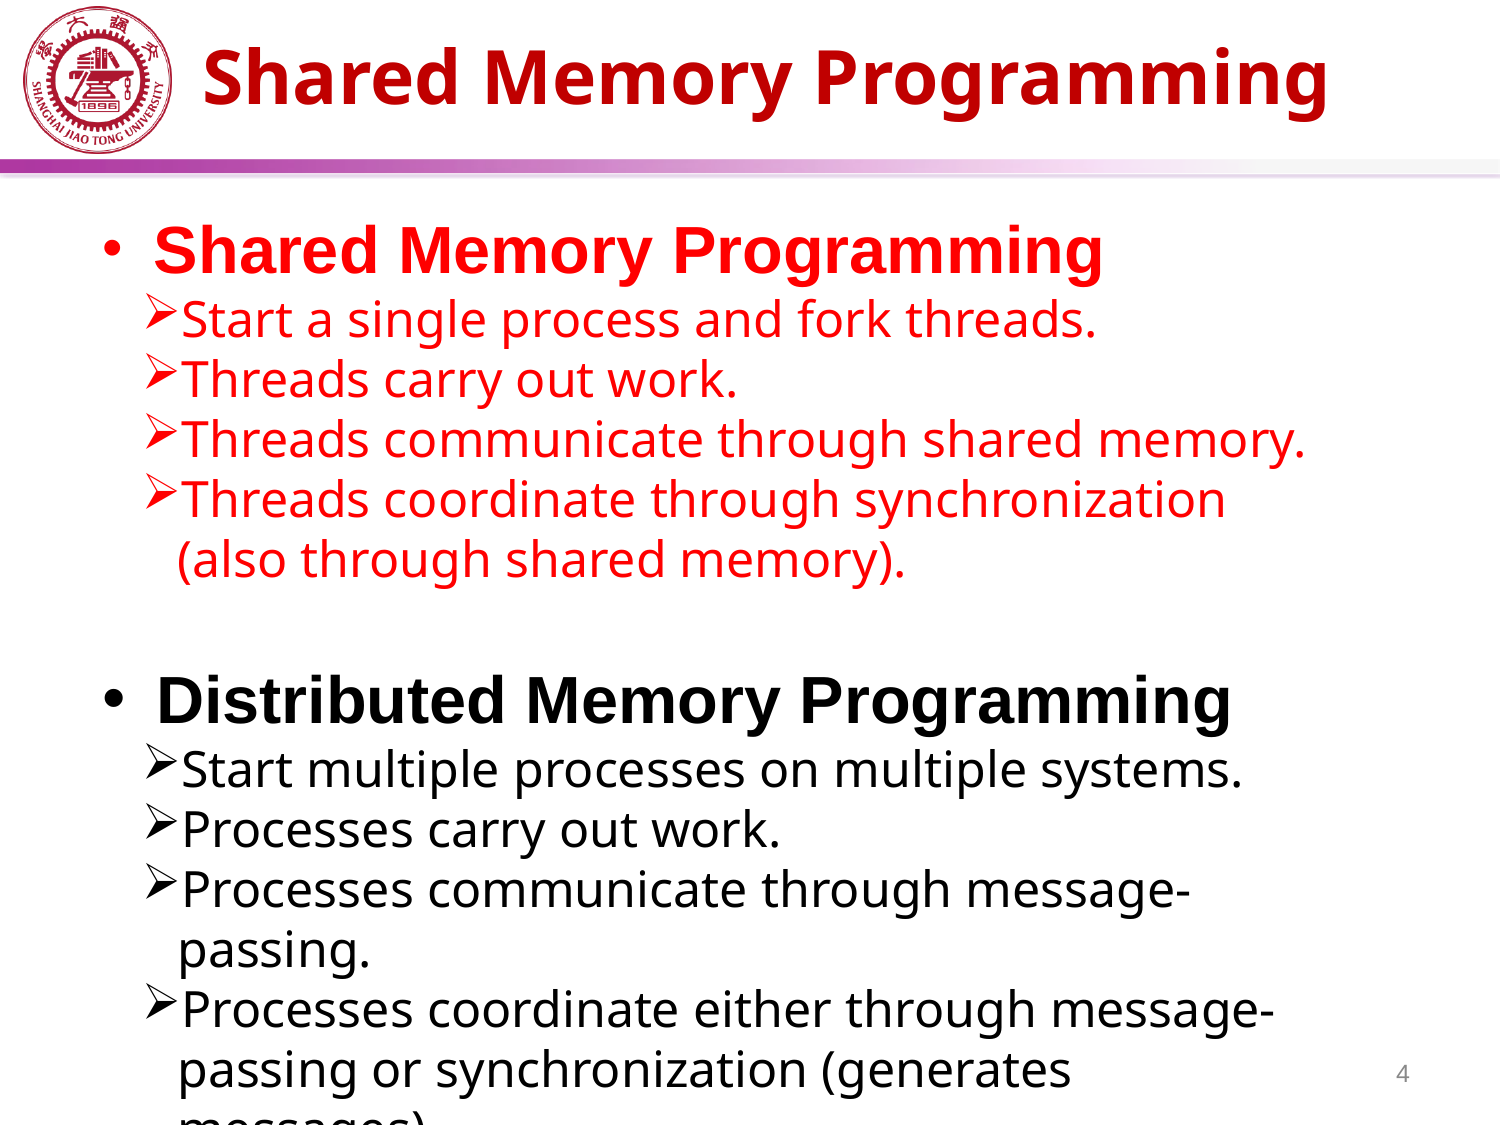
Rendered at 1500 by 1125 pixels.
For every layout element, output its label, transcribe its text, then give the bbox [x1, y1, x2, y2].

picture [0, 6, 1500, 179]
title Shared Memory Programming [187, 0, 1355, 150]
slide_number 4 [1350, 1042, 1425, 1103]
text_box Shared Memory Programming Start a single process and fork threads. Threads carry out work. Threads communicate through shared memory. Threads coordinate through synchronization (also through shared memory). Distributed Memory Programming Start multiple processes on multiple systems. Processes carry out work. Processes communicate through message-passing. Processes coordinate either through message-passing or synchronization (generates messages). [87, 199, 1350, 1125]
